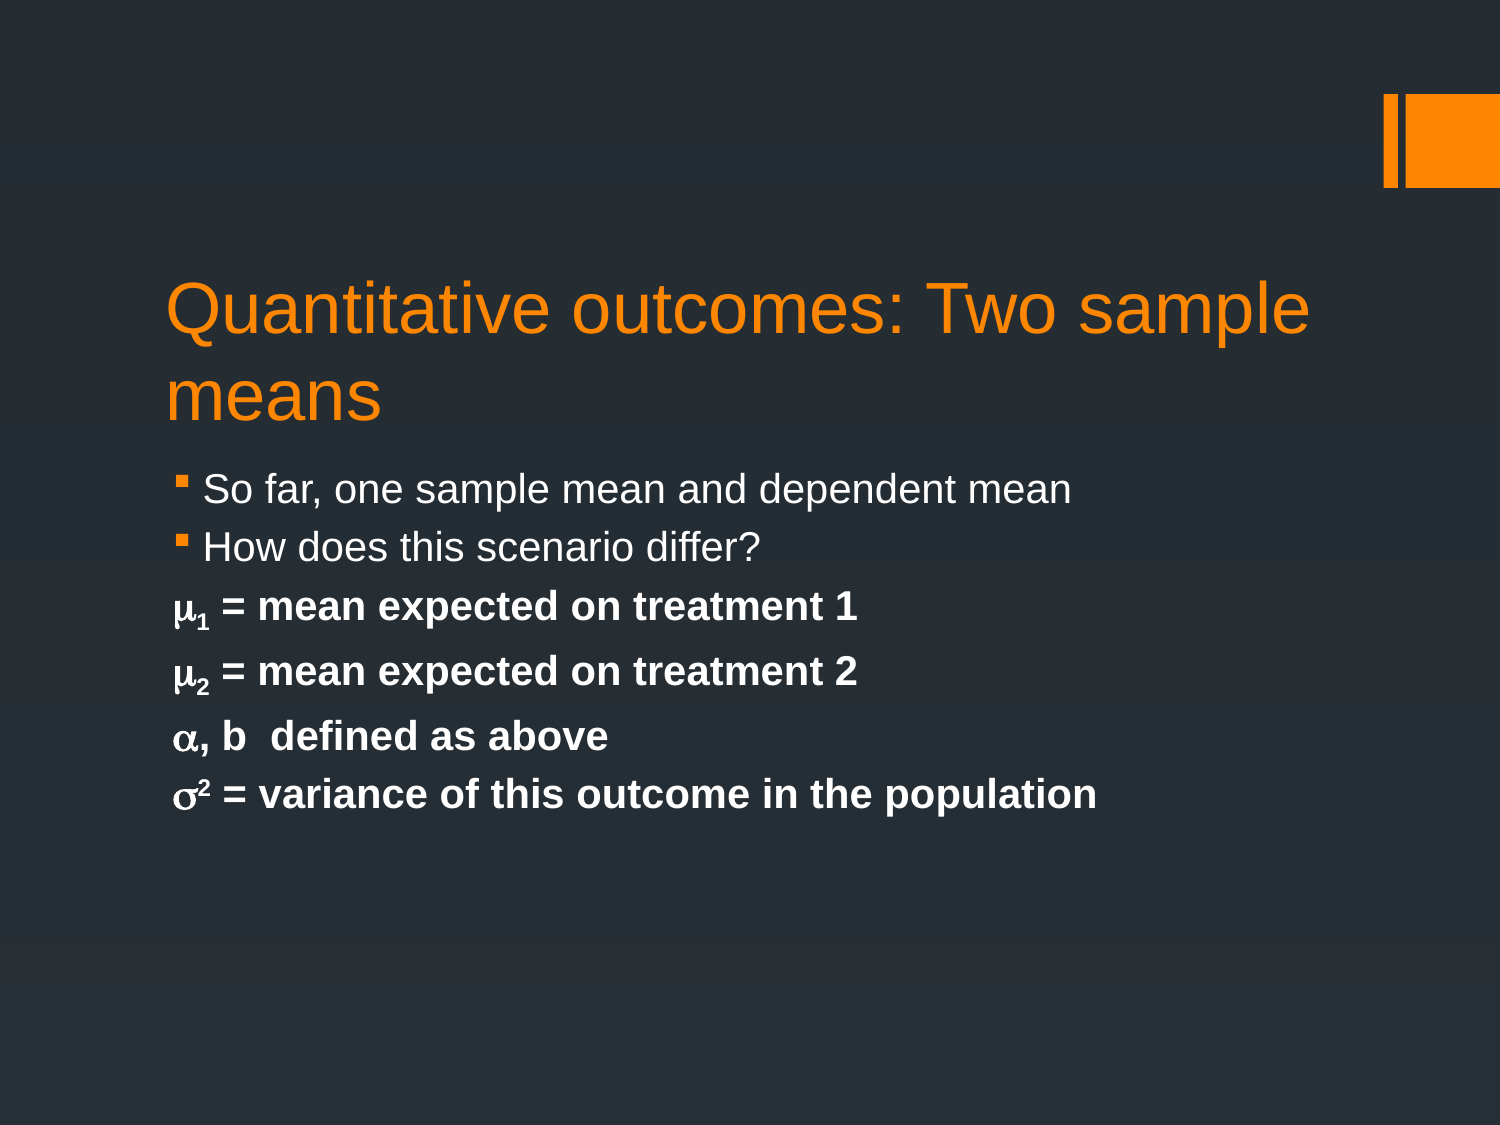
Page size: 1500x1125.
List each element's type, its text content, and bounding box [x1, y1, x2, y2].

title Quantitative outcomes: Two sample means [150, 253, 1350, 443]
list So far, one sample mean and dependent mean How does this scenario differ? m1 = mean expected on treatment 1 m2 = mean expected on treatment 2 a, b defined as above s2 = variance of this outcome in the population [150, 454, 1350, 1035]
